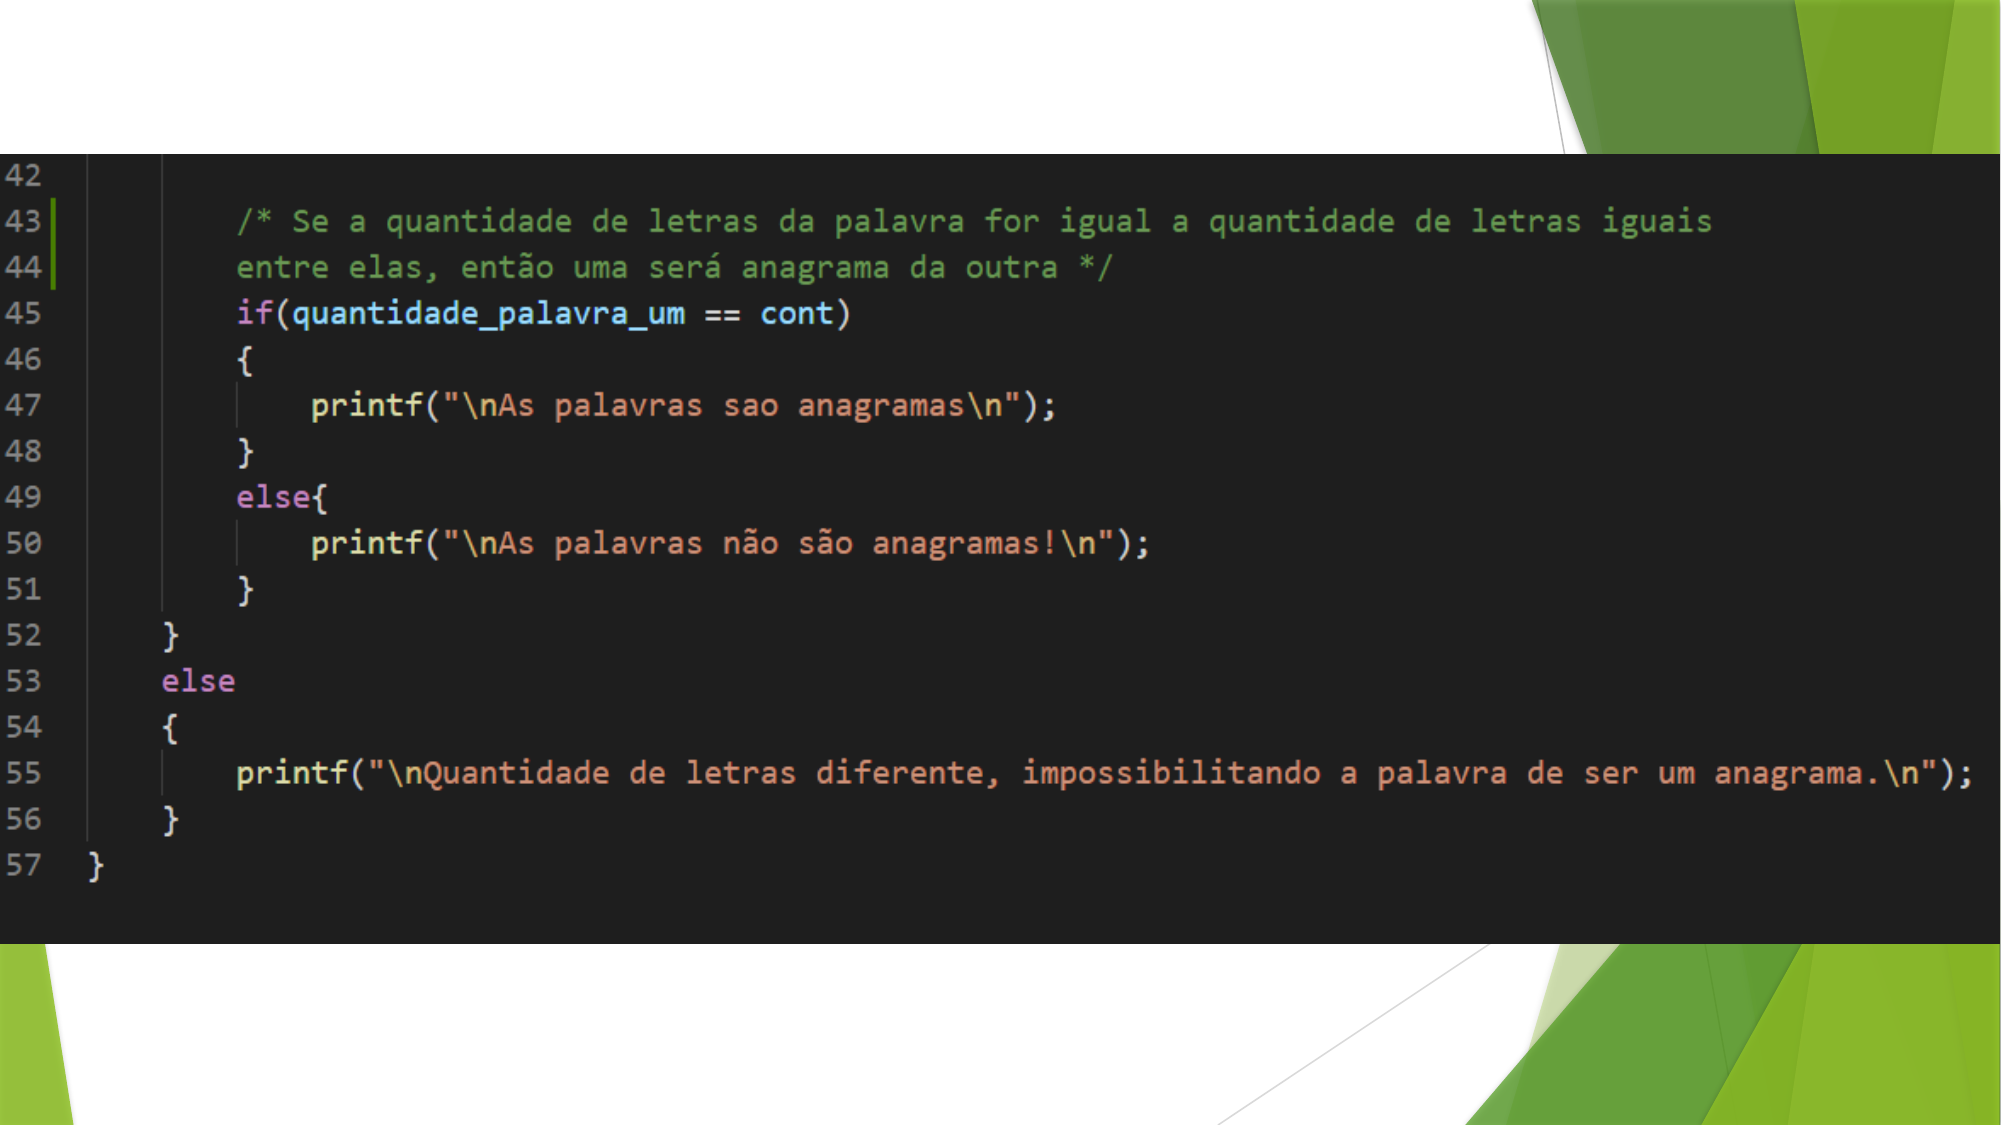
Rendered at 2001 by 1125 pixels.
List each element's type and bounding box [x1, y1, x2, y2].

picture [0, 153, 2000, 944]
